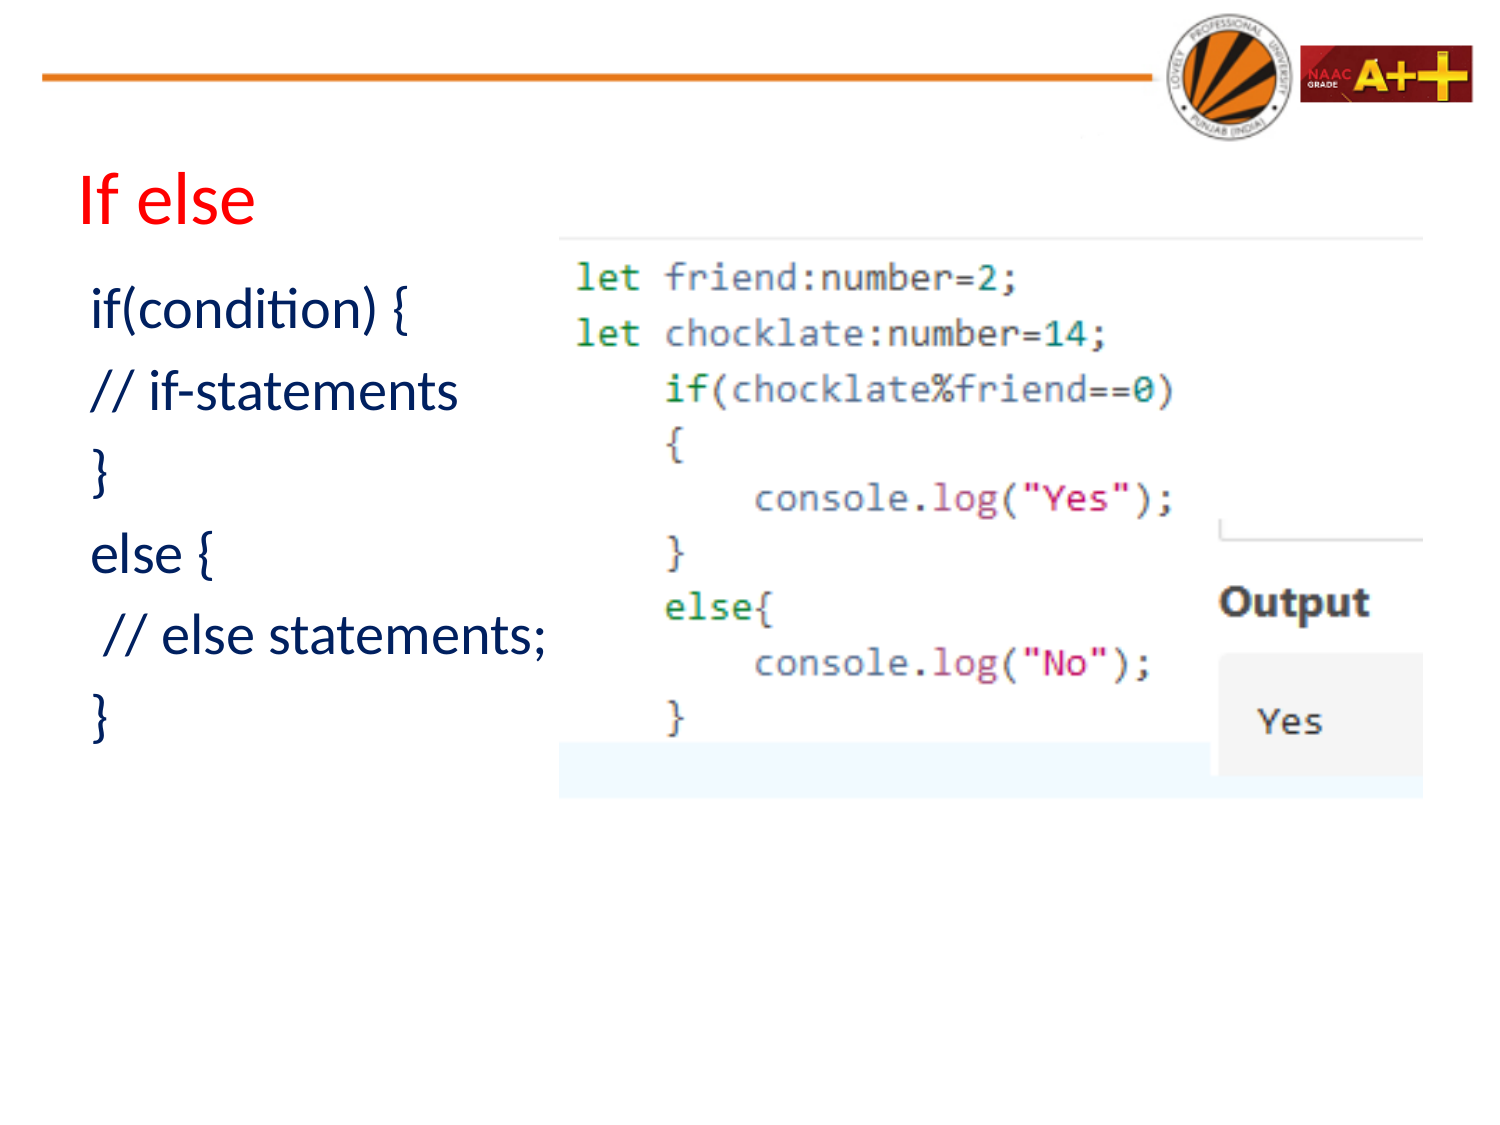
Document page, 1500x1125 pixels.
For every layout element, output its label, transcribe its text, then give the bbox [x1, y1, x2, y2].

title If else [62, 120, 1413, 271]
picture [559, 224, 1424, 813]
picture [11, 5, 1489, 152]
list if(condition) { // if-statements } else { // else statements; } [75, 271, 738, 1005]
